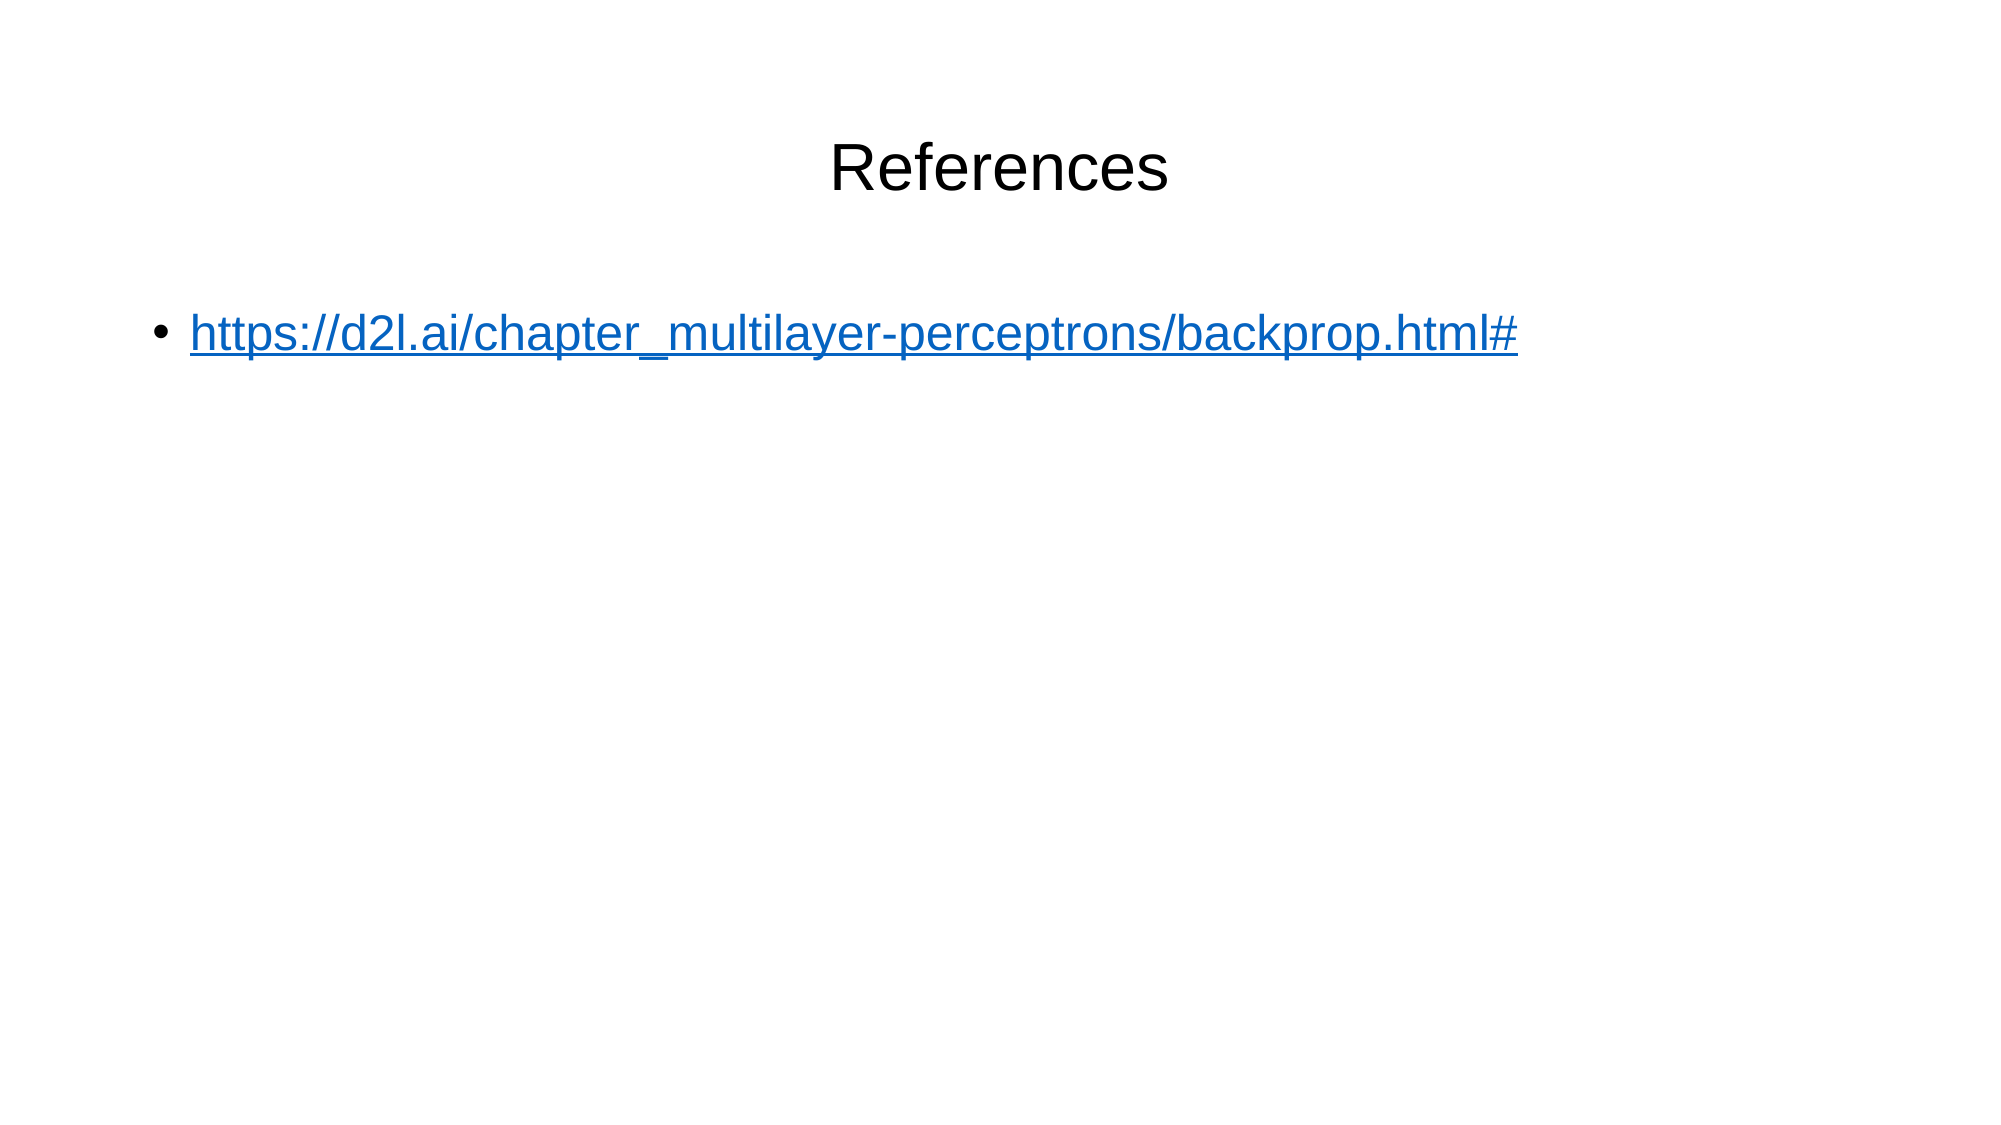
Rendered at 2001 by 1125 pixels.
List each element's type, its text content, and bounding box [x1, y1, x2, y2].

list https://d2l.ai/chapter_multilayer-perceptrons/backprop.html# [137, 299, 1863, 1014]
title References [137, 59, 1863, 278]
